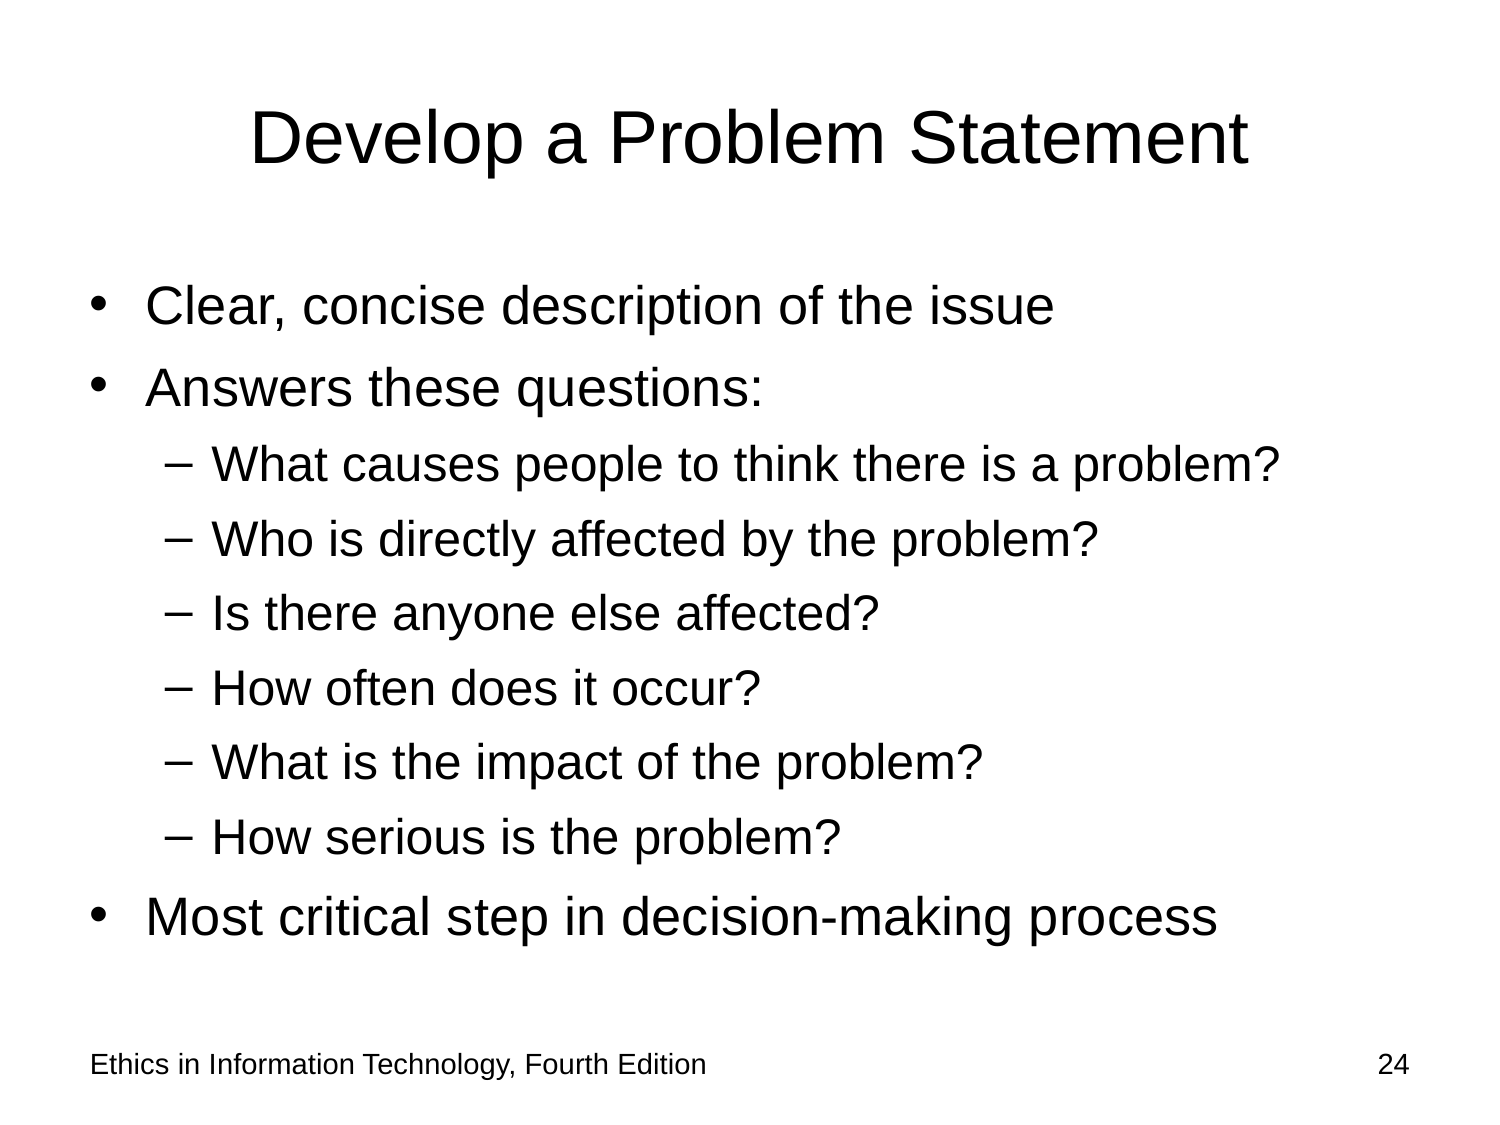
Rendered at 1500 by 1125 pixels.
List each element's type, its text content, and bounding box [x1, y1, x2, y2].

title Develop a Problem Statement [74, 44, 1425, 233]
footer Ethics in Information Technology, Fourth Edition [74, 1037, 1074, 1103]
list Clear, concise description of the issue Answers these questions: What causes people to think there is a problem? Who is directly affected by the problem? Is there anyone else affected? How often does it occur? What is the impact of the problem? How serious is the problem? Most critical step in decision-making process [74, 262, 1425, 1005]
slide_number 24 [1074, 1037, 1425, 1103]
